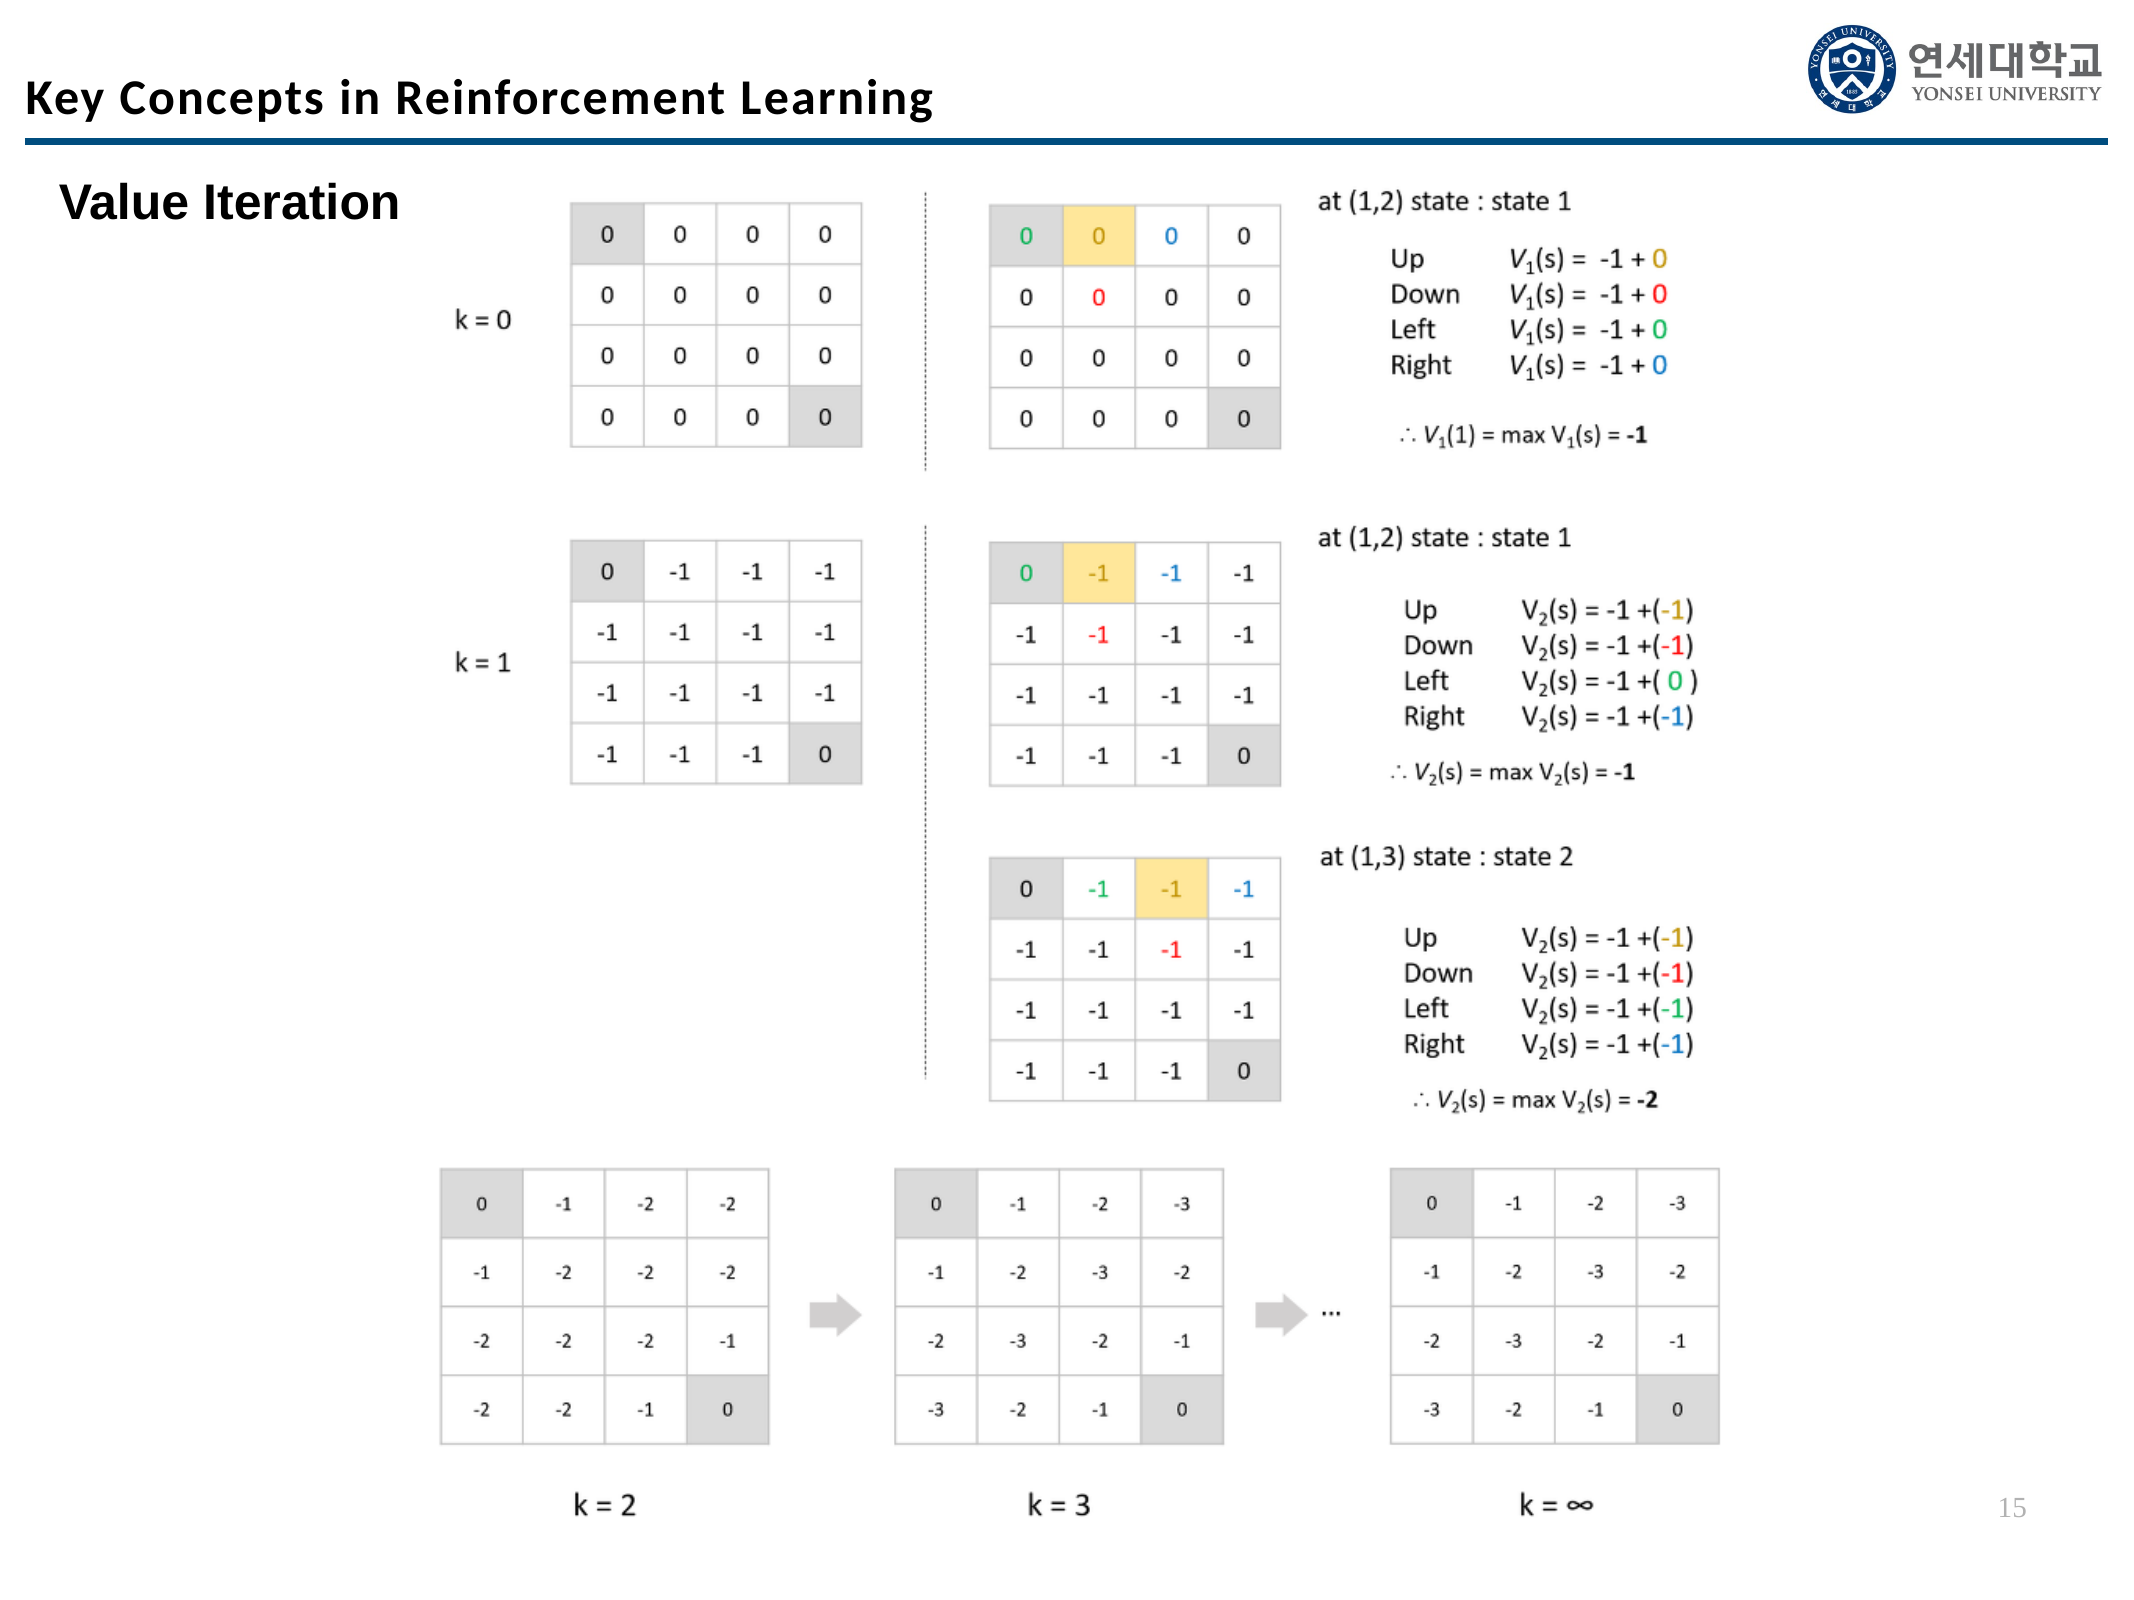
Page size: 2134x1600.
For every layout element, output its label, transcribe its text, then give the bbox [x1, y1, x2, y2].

slide_number 15 [1536, 1488, 2027, 1568]
text_box Key Concepts in Reinforcement Learning [23, 62, 2067, 125]
picture [423, 168, 1710, 1130]
text_box Value Iteration [41, 162, 2042, 238]
picture [1806, 23, 2105, 115]
picture [427, 1154, 1729, 1529]
